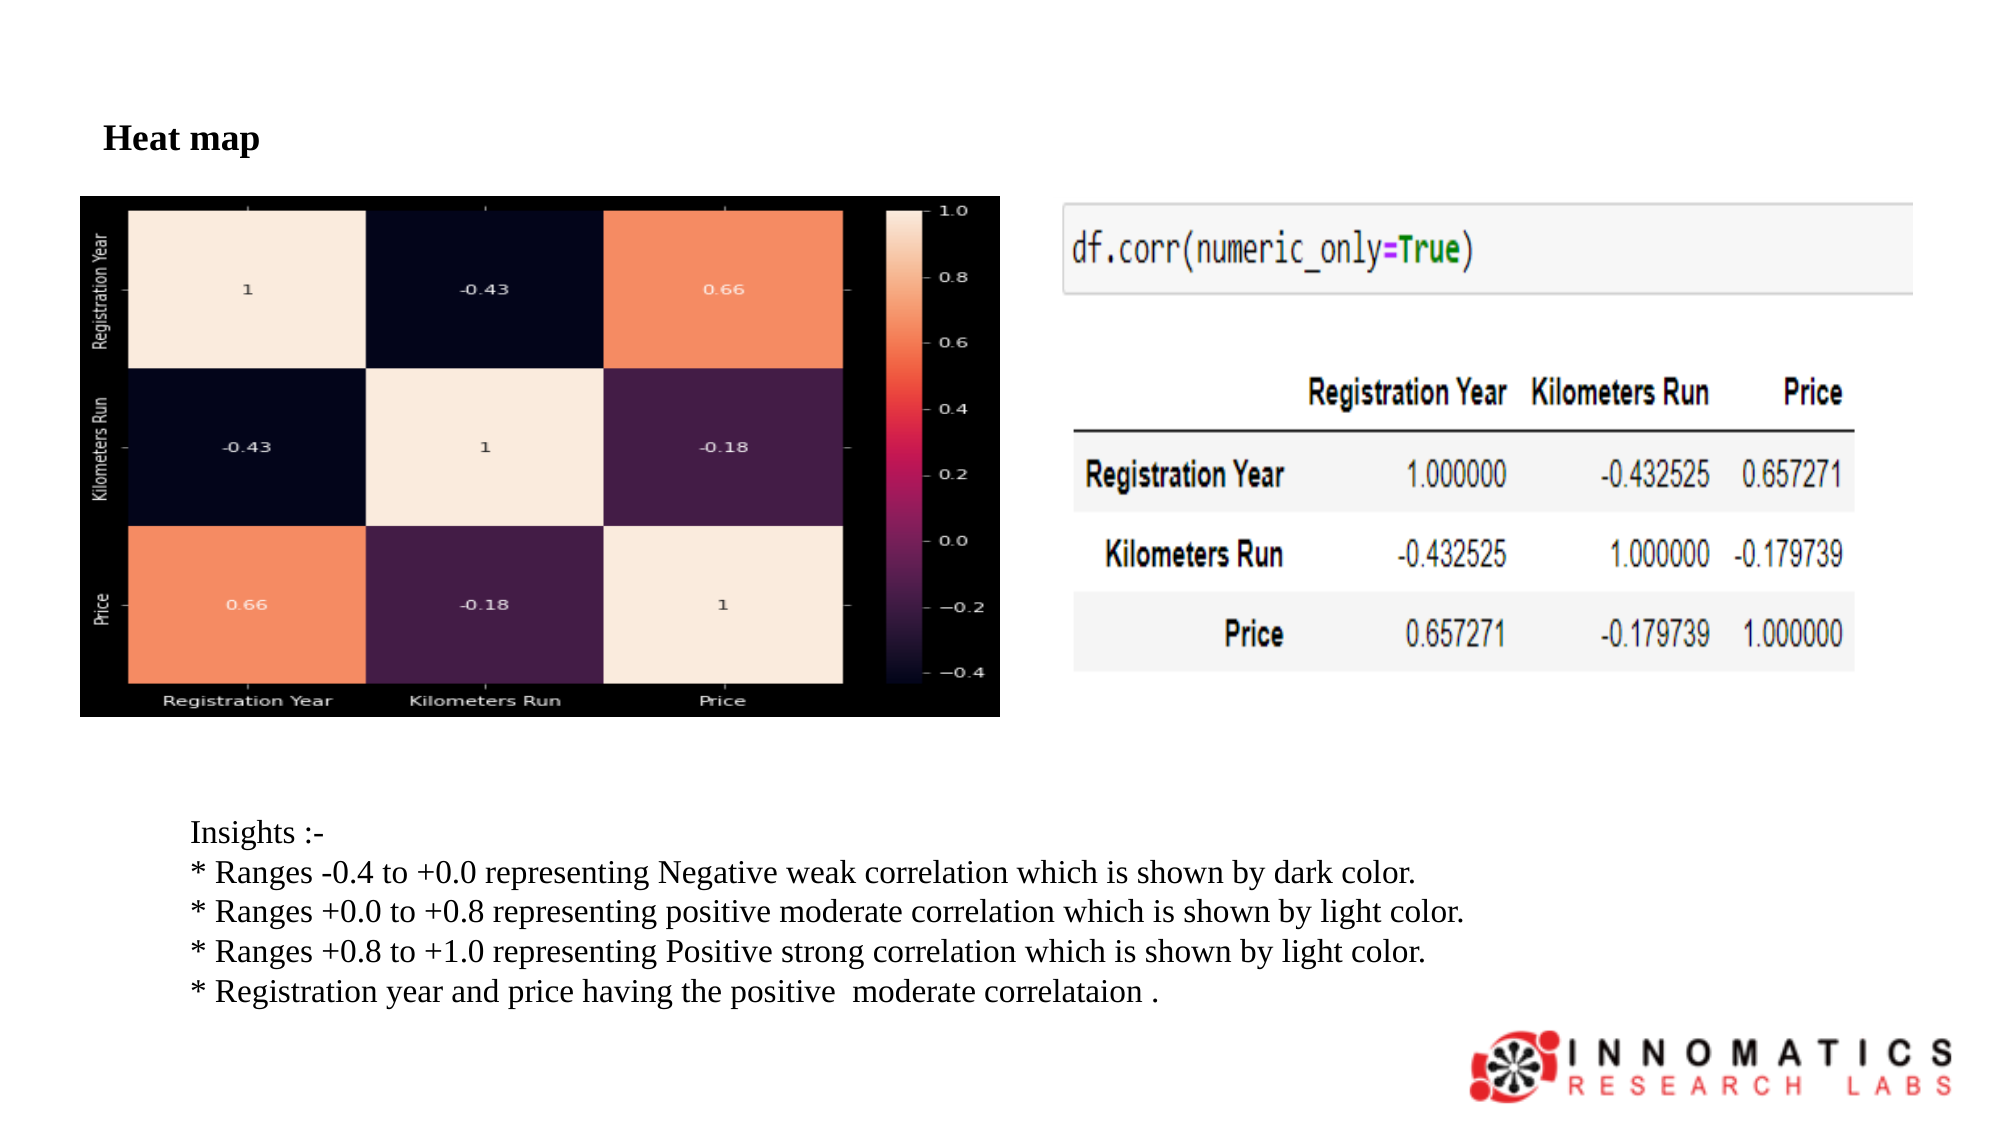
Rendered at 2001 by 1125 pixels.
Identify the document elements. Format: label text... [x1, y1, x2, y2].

picture [1445, 1014, 1975, 1125]
picture [79, 196, 1001, 718]
title Heat map [88, 97, 541, 180]
picture [1053, 196, 1913, 718]
text_box Insights :- * Ranges -0.4 to +0.0 representing Negative weak correlation which is shown by dark color. * Ranges +0.0 to +0.8 representing positive moderate correlation which is shown by light color. * Ranges +0.8 to +1.0 representing Positive strong correlation which is shown by light color. * Registration year and price having the positive moderate correlataion . [175, 802, 1863, 1017]
